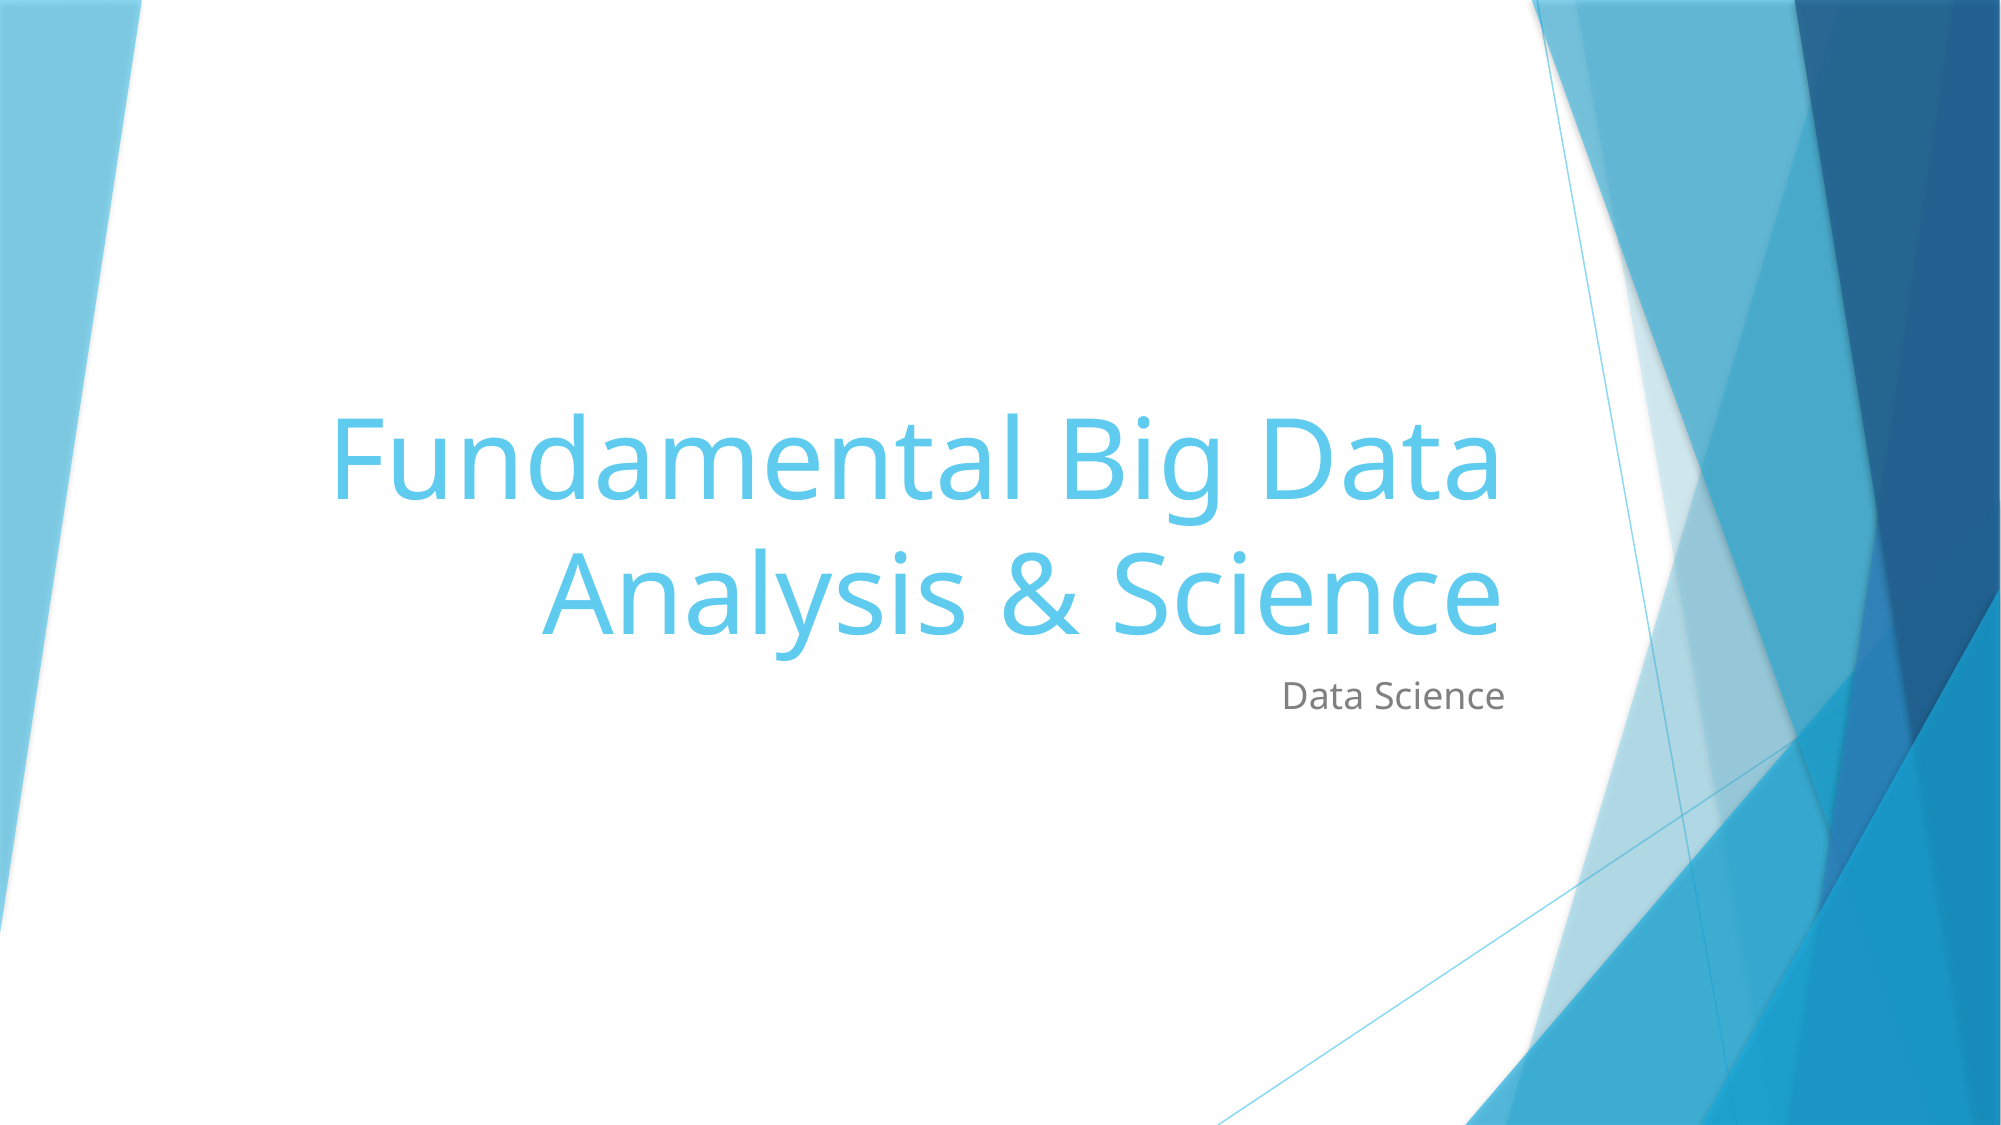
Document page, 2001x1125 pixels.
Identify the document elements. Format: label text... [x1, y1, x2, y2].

title Fundamental Big Data Analysis & Science [247, 394, 1522, 664]
subtitle Data Science [247, 664, 1522, 845]
